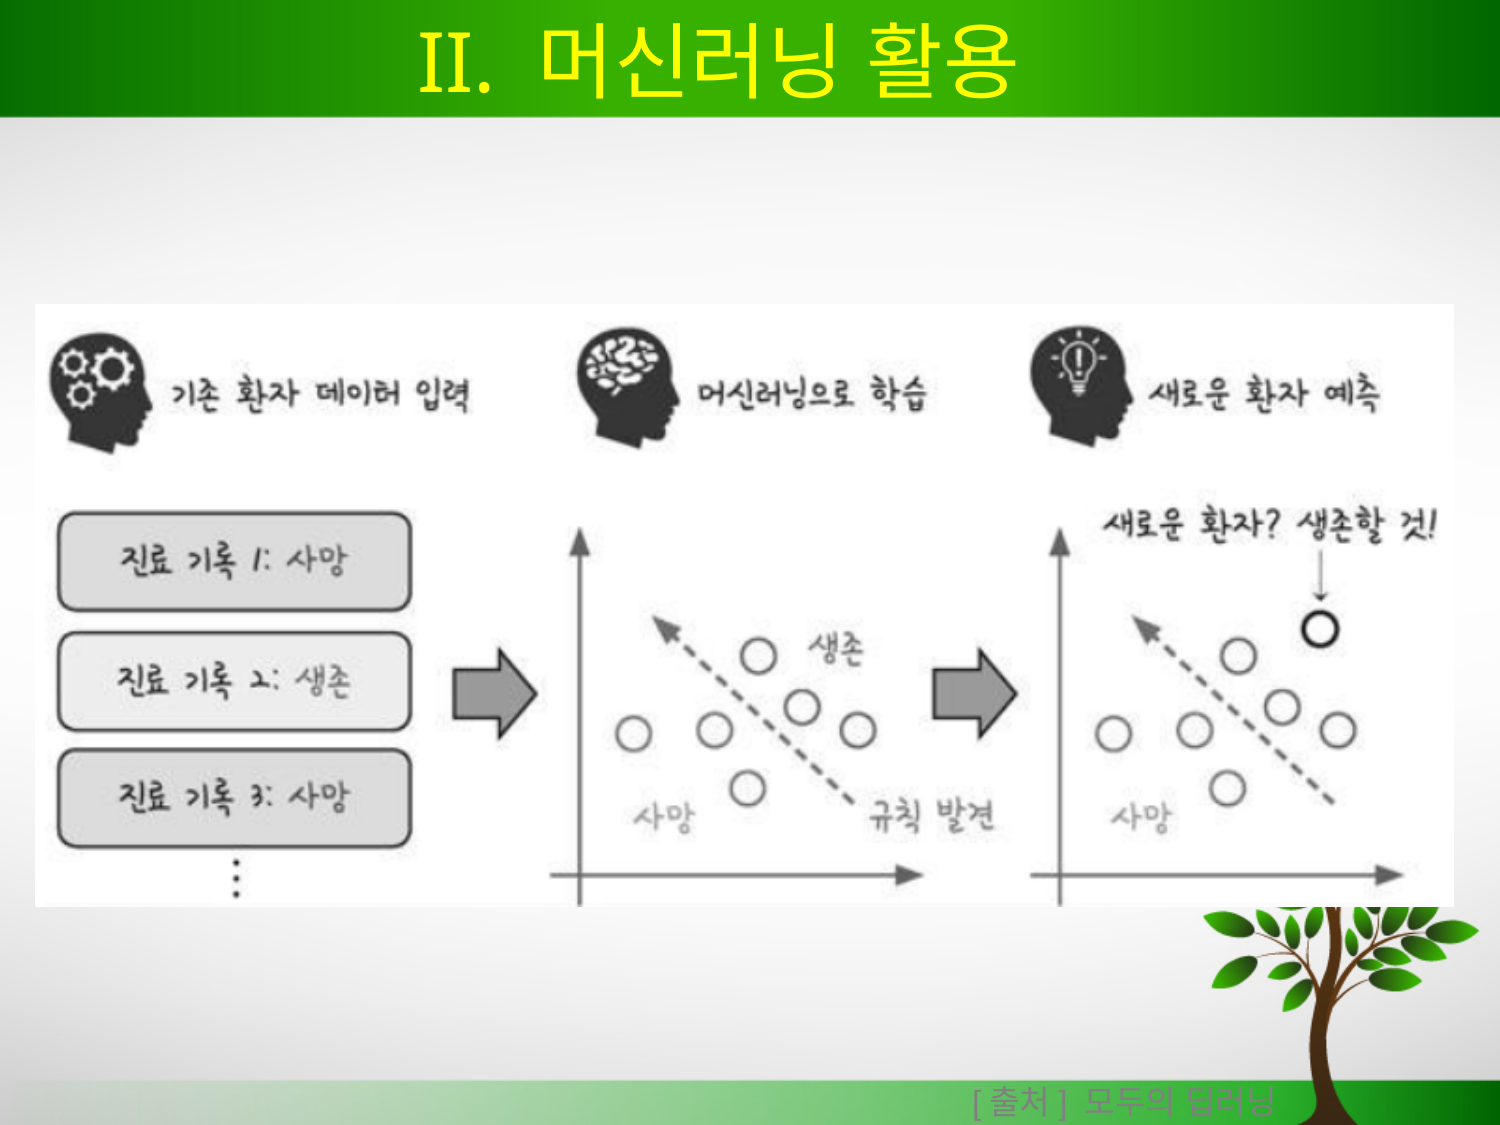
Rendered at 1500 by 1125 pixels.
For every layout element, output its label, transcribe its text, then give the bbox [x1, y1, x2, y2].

text_box [출처] 모두의 딥러닝 [957, 1073, 1292, 1125]
title II. 머신러닝 활용 [162, 0, 1275, 118]
text_box [41, 148, 1459, 1035]
picture [0, 0, 1500, 1125]
